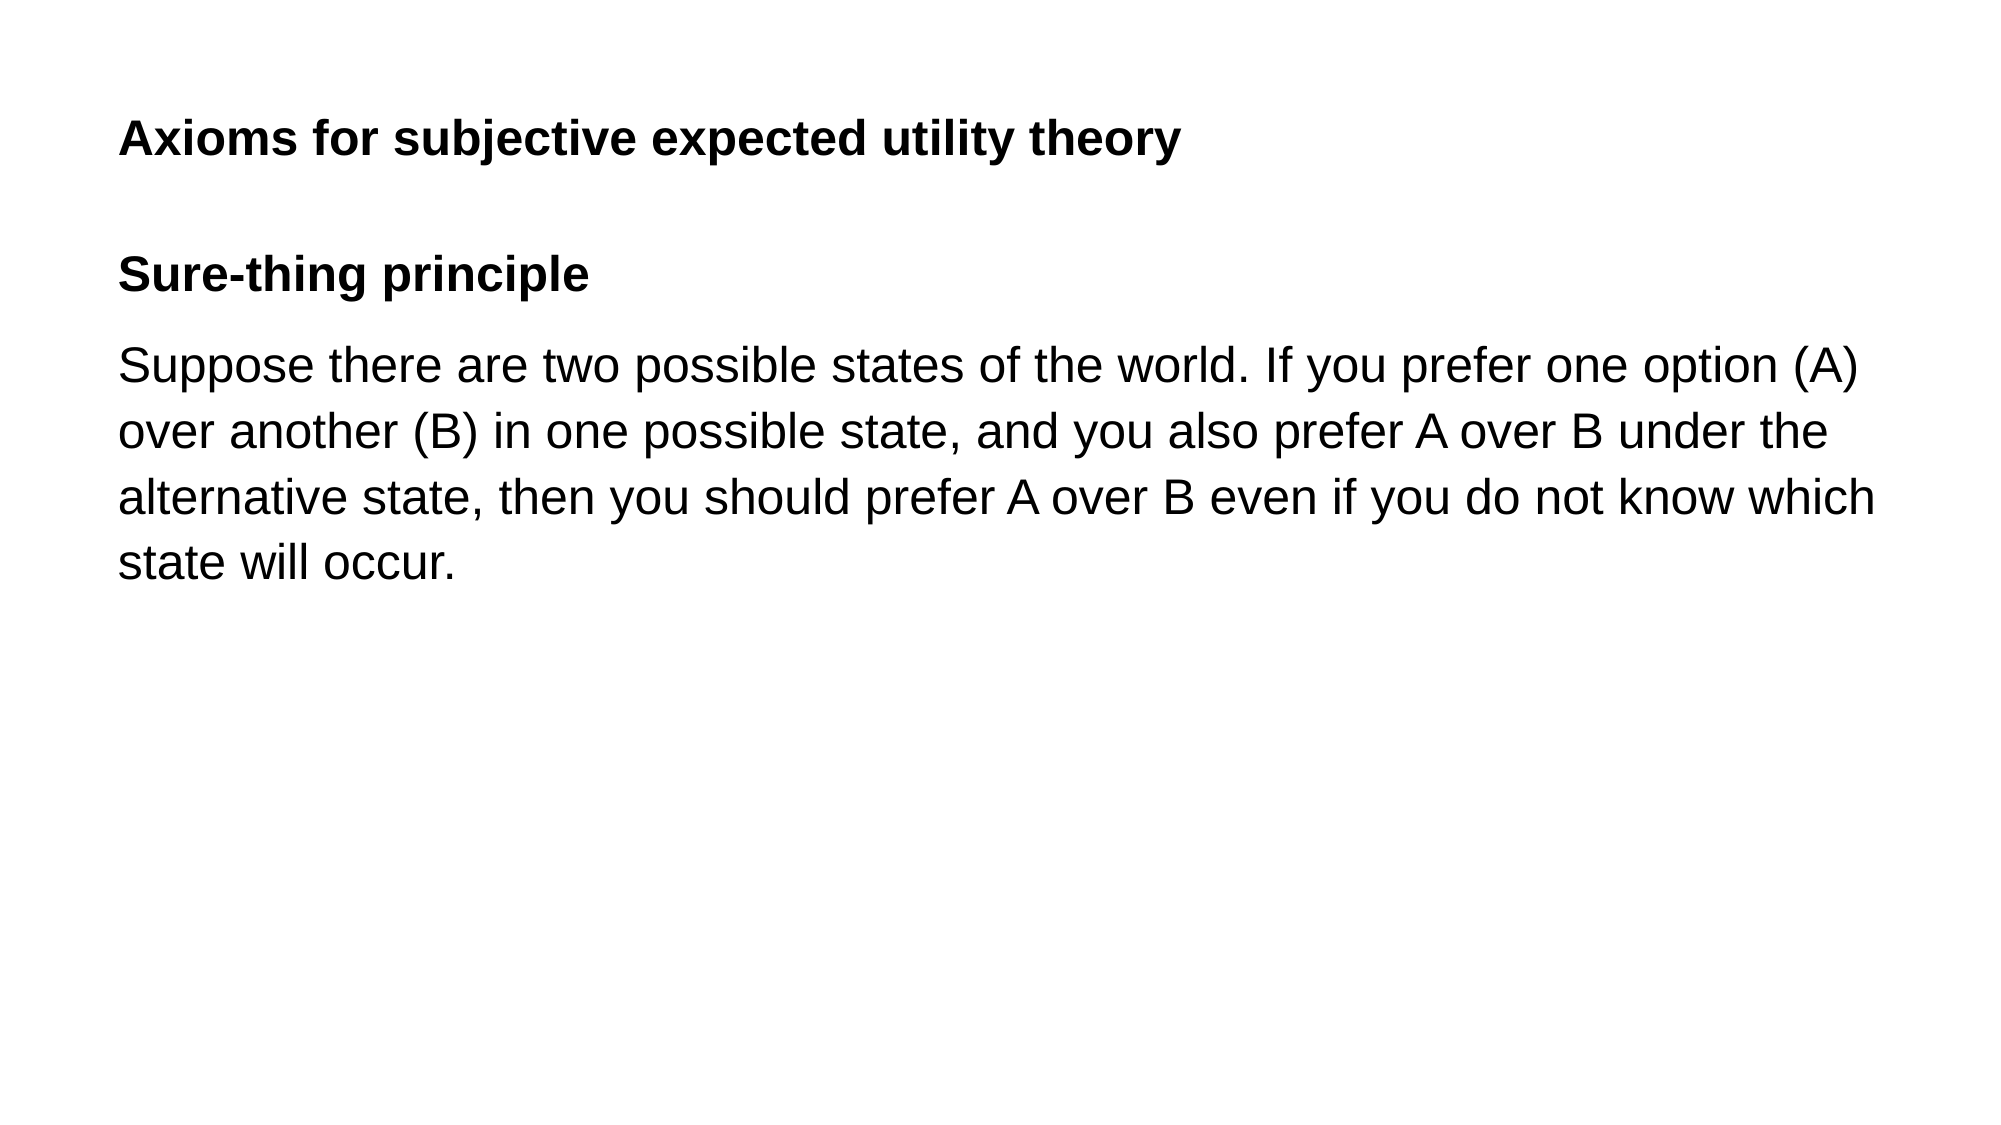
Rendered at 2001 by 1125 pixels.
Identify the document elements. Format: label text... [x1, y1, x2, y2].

list Sure-thing principle Suppose there are two possible states of the world. If you prefer one option (A) over another (B) in one possible state, and you also prefer A over B under the alternative state, then you should prefer A over B even if you do not know which state will occur. [102, 227, 1901, 898]
title Axioms for subjective expected utility theory [102, 96, 1797, 174]
